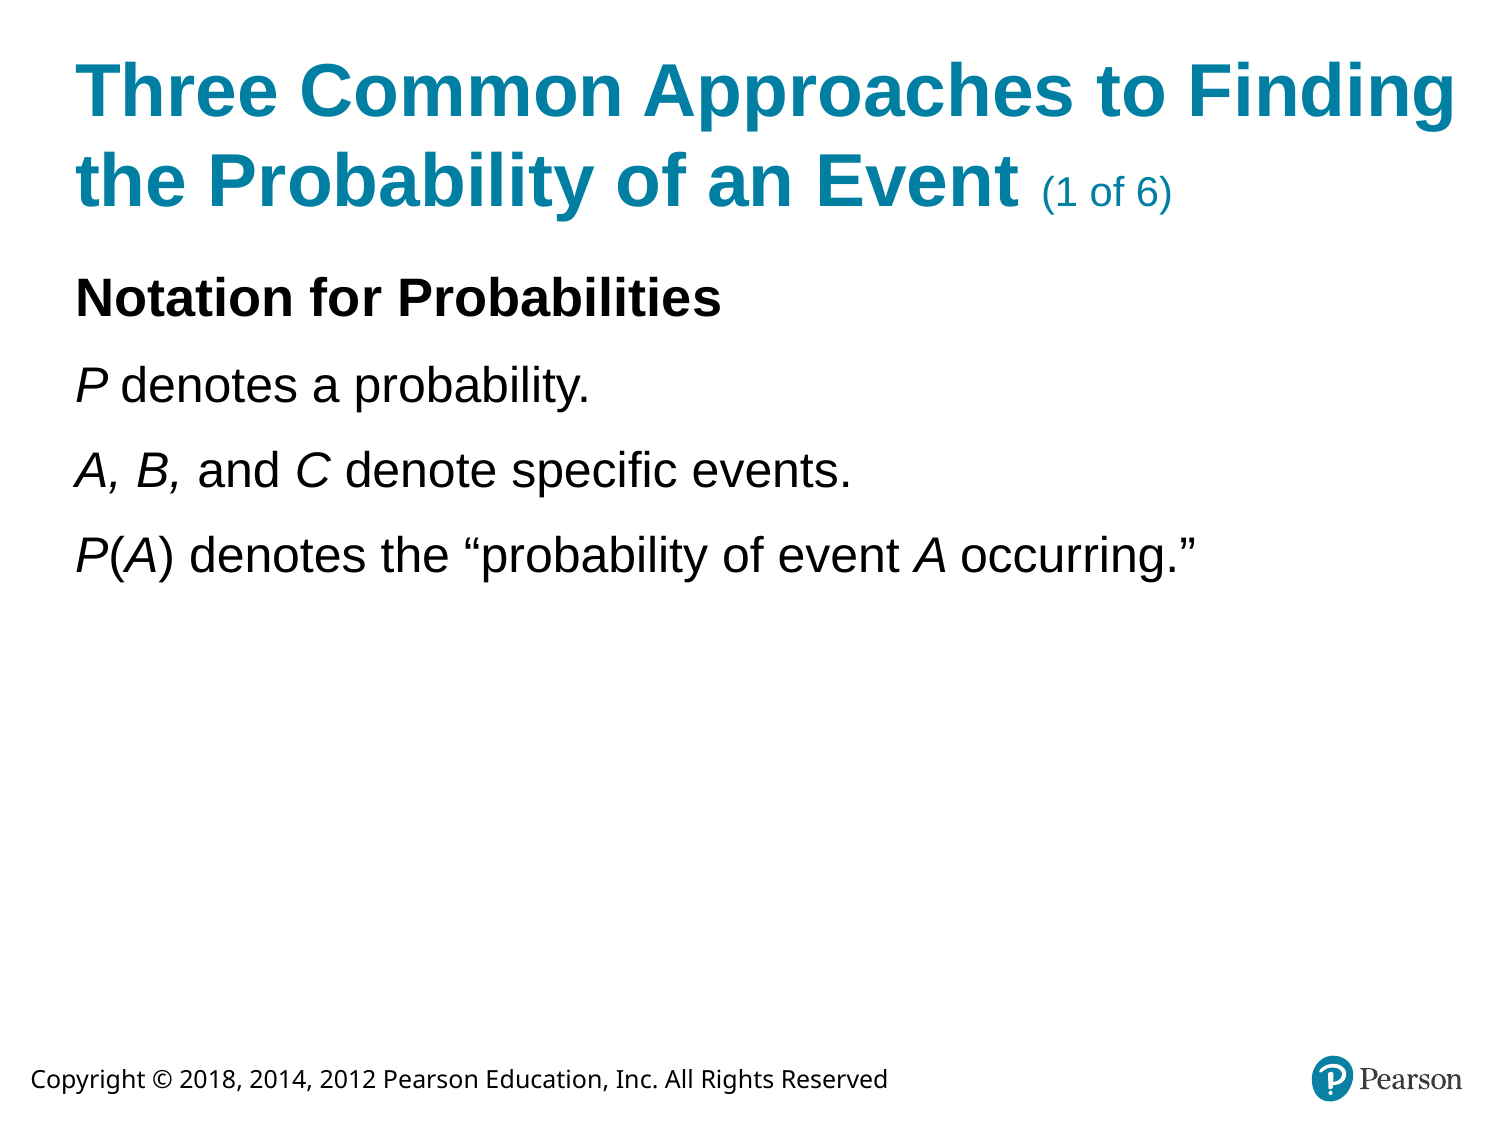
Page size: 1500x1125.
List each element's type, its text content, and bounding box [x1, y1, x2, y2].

list Notation for Probabilities P denotes a probability. A, B, and C denote specific events. P(A) denotes the “probability of event A occurring.” [75, 262, 1400, 588]
title Three Common Approaches to Finding the Probability of an Event (1 of 6) [75, 41, 1463, 222]
